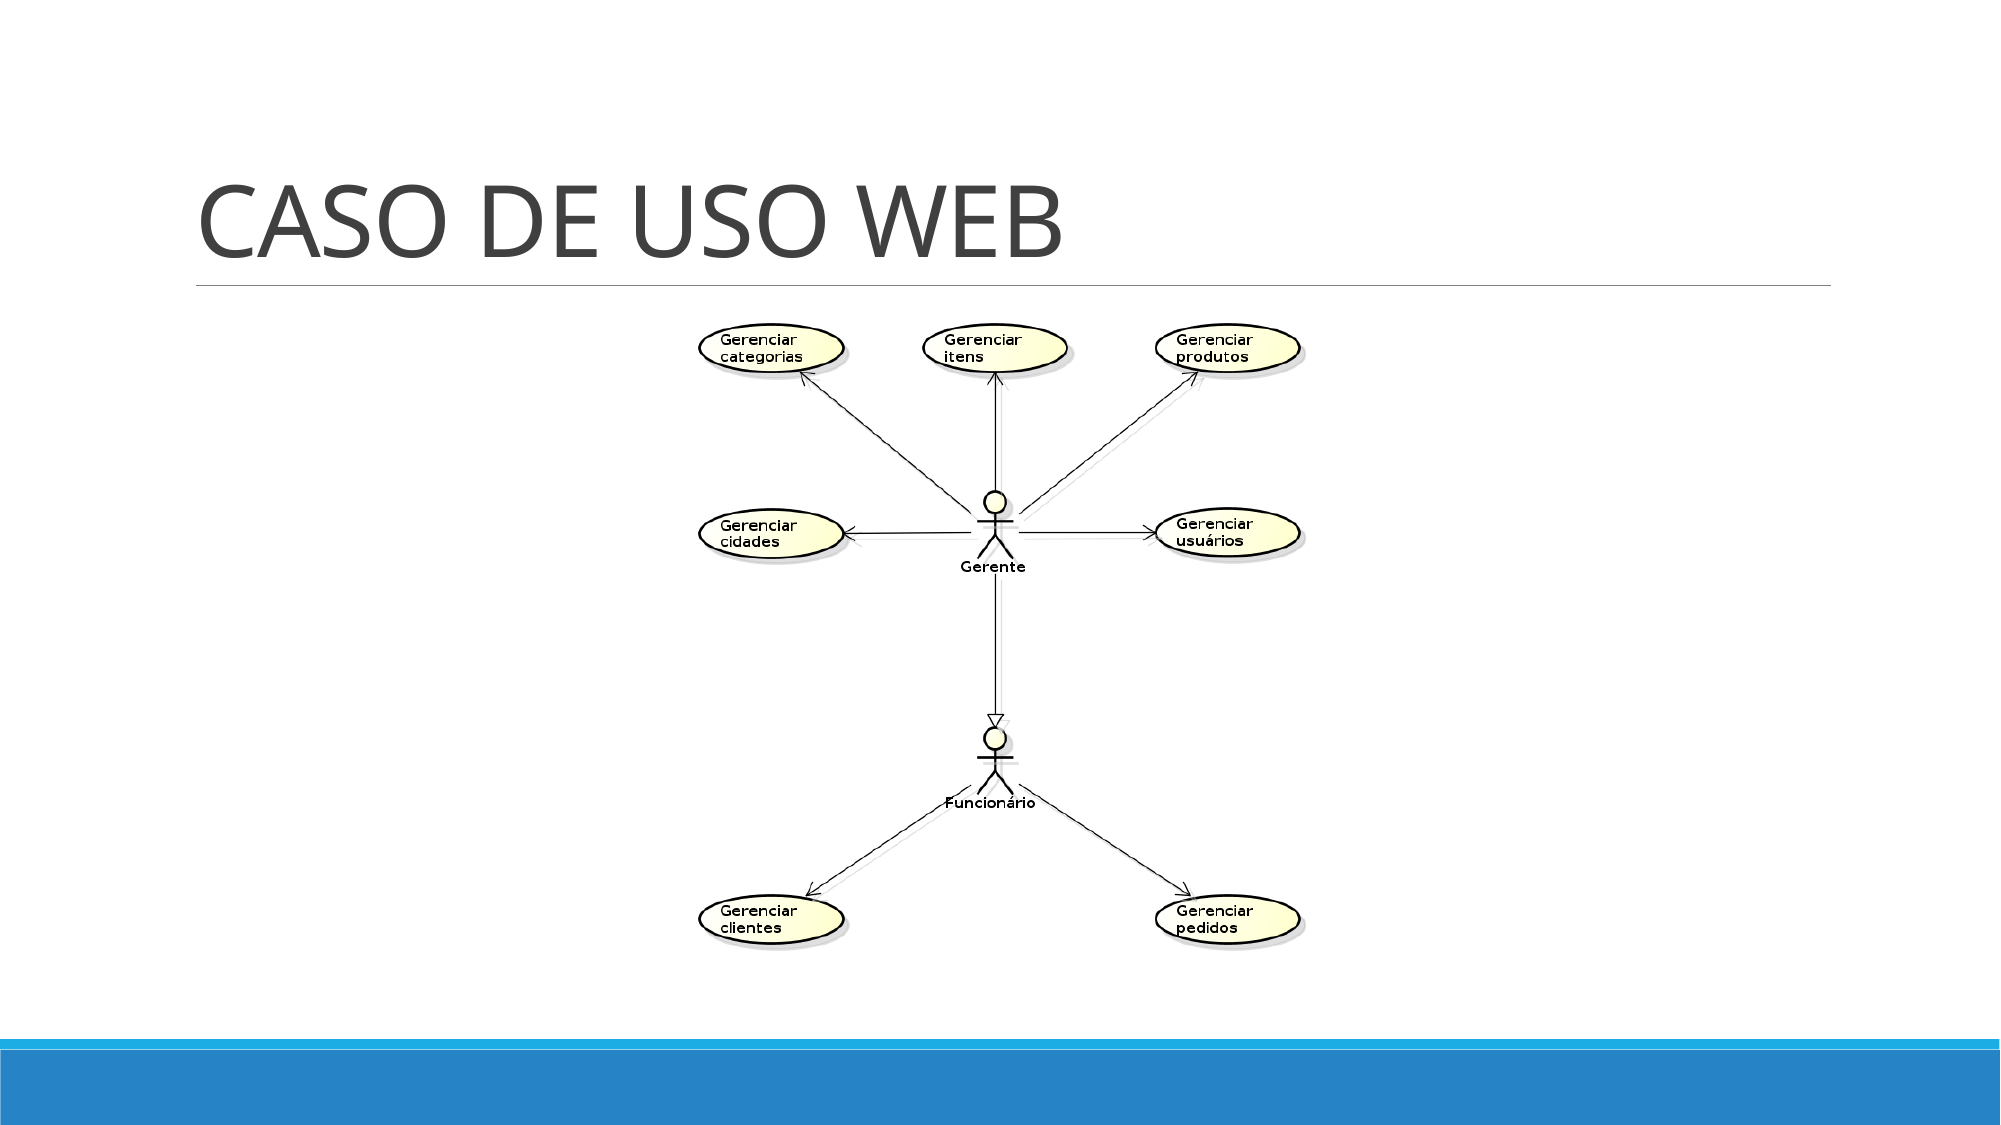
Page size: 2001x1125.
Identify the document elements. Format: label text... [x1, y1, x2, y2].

title CASO DE USO WEB [180, 47, 1830, 285]
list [687, 302, 1323, 964]
